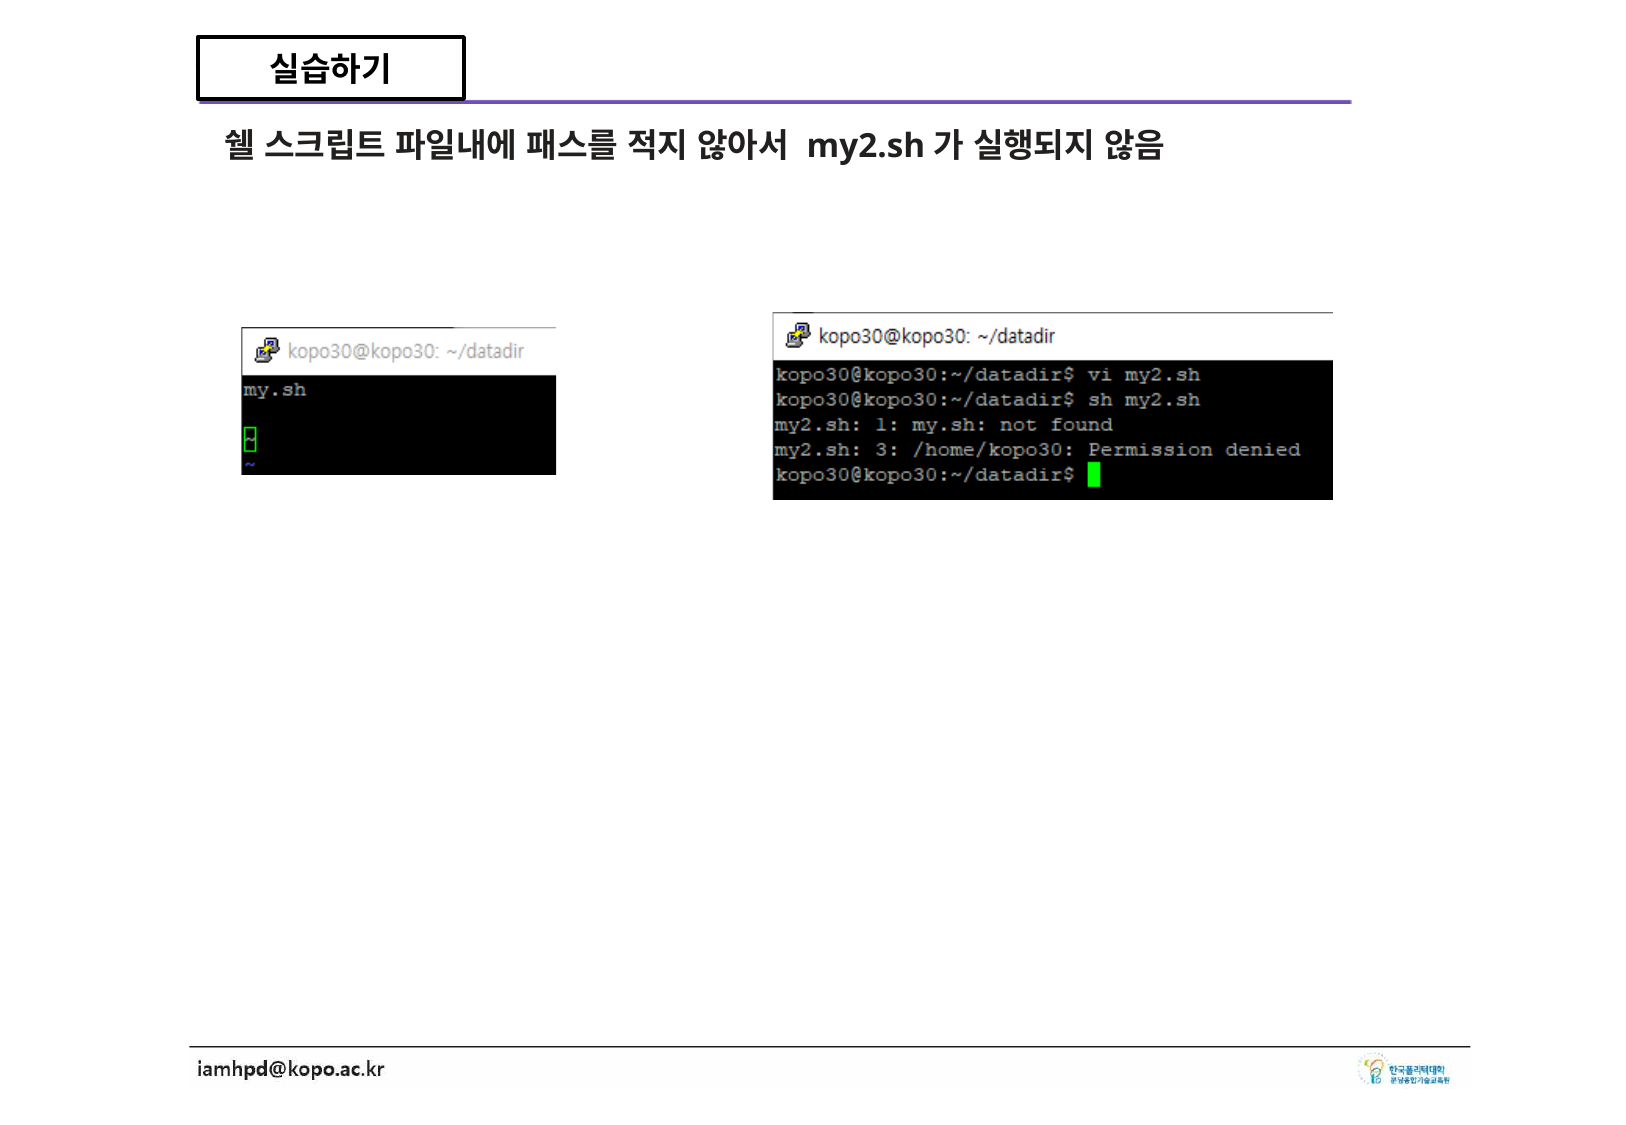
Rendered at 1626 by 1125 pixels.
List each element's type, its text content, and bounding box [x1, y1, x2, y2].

text_box 실습하기 [196, 35, 466, 101]
picture [241, 326, 557, 475]
picture [189, 1042, 1471, 1089]
picture [772, 312, 1334, 501]
picture [195, 53, 1352, 104]
text_box 쉘 스크립트 파일내에 패스를 적지 않아서 my2.sh가 실행되지 않음 [210, 117, 1256, 172]
